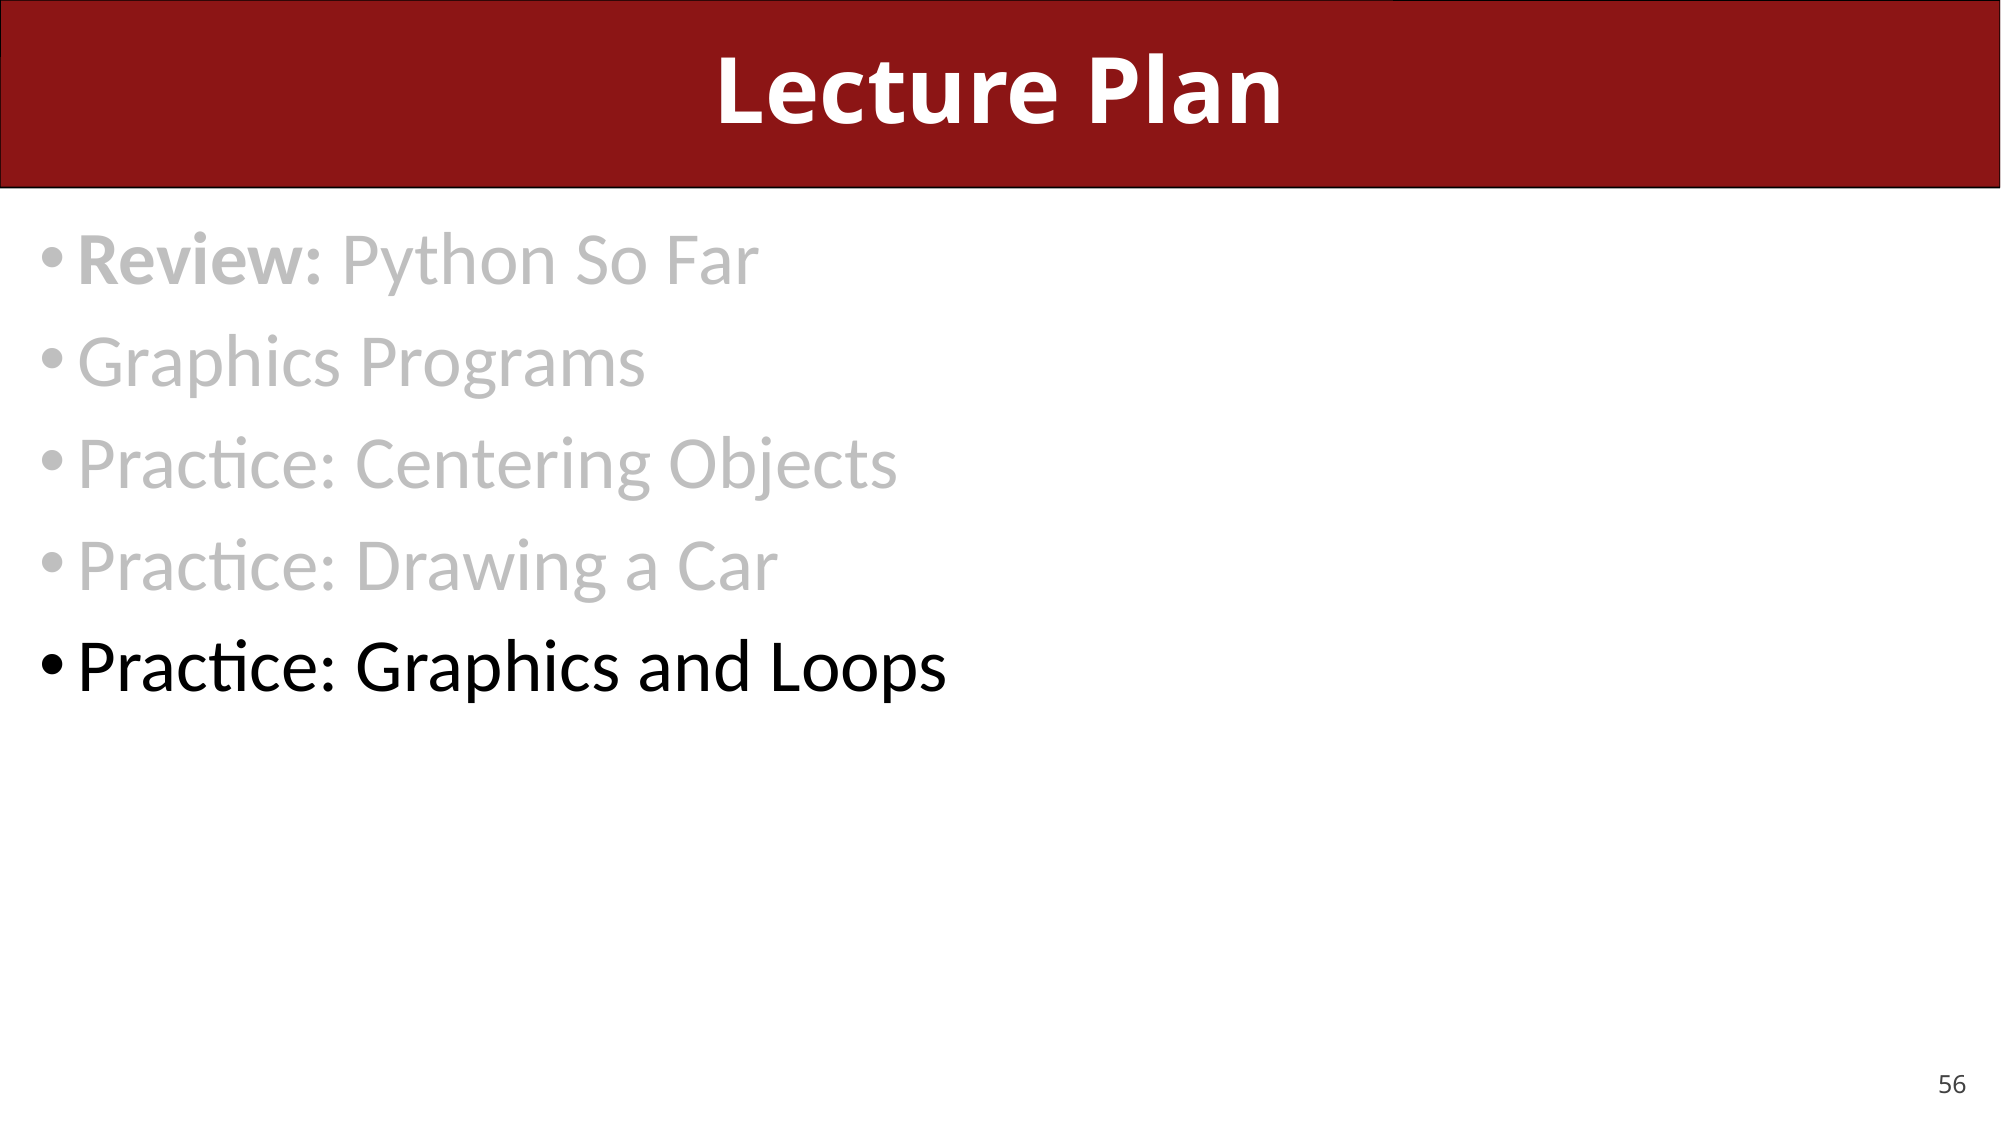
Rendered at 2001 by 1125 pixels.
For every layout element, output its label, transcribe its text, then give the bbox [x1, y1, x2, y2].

list Review: Python So Far Graphics Programs Practice: Centering Objects Practice: Drawing a Car Practice: Graphics and Loops [24, 212, 1963, 1063]
title Lecture Plan [75, 0, 1925, 188]
